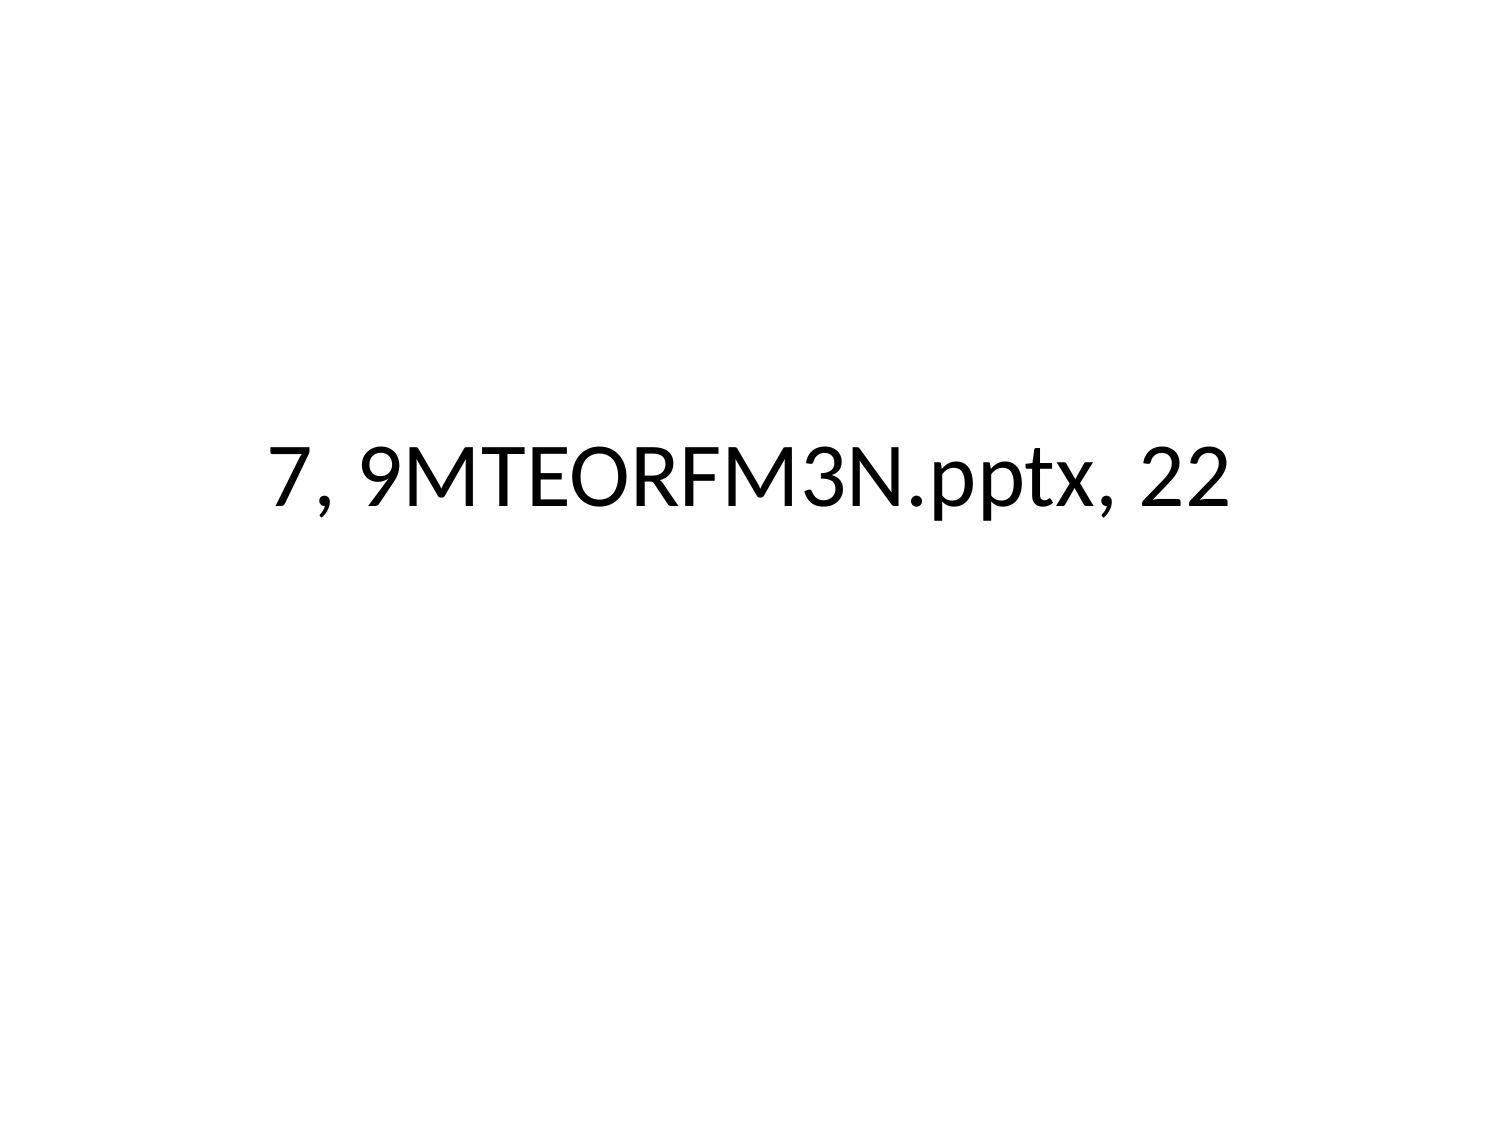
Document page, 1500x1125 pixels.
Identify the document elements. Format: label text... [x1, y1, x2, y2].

title 7, 9MTEORFM3N.pptx, 22 [112, 349, 1388, 591]
